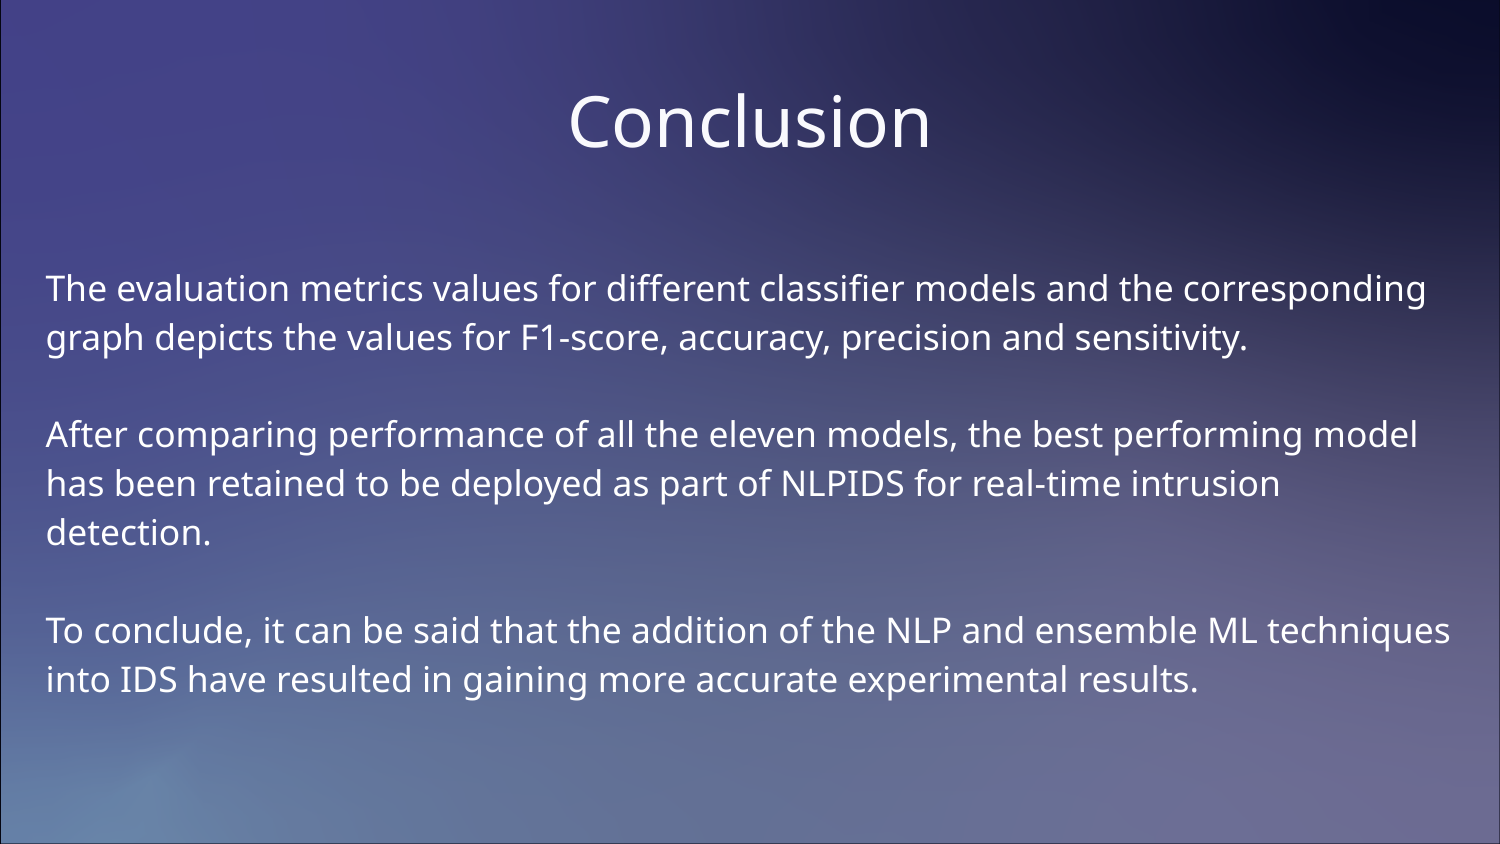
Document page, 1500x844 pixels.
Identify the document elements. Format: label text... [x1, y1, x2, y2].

title Conclusion [367, 61, 1133, 200]
picture [0, 0, 1500, 844]
subtitle The evaluation metrics values for different classifier models and the corresponding graph depicts the values for F1-score, accuracy, precision and sensitivity. After comparing performance of all the eleven models, the best performing model has been retained to be deployed as part of NLPIDS for real-time intrusion detection. To conclude, it can be said that the addition of the NLP and ensemble ML techniques into IDS have resulted in gaining more accurate experimental results. [30, 244, 1470, 707]
